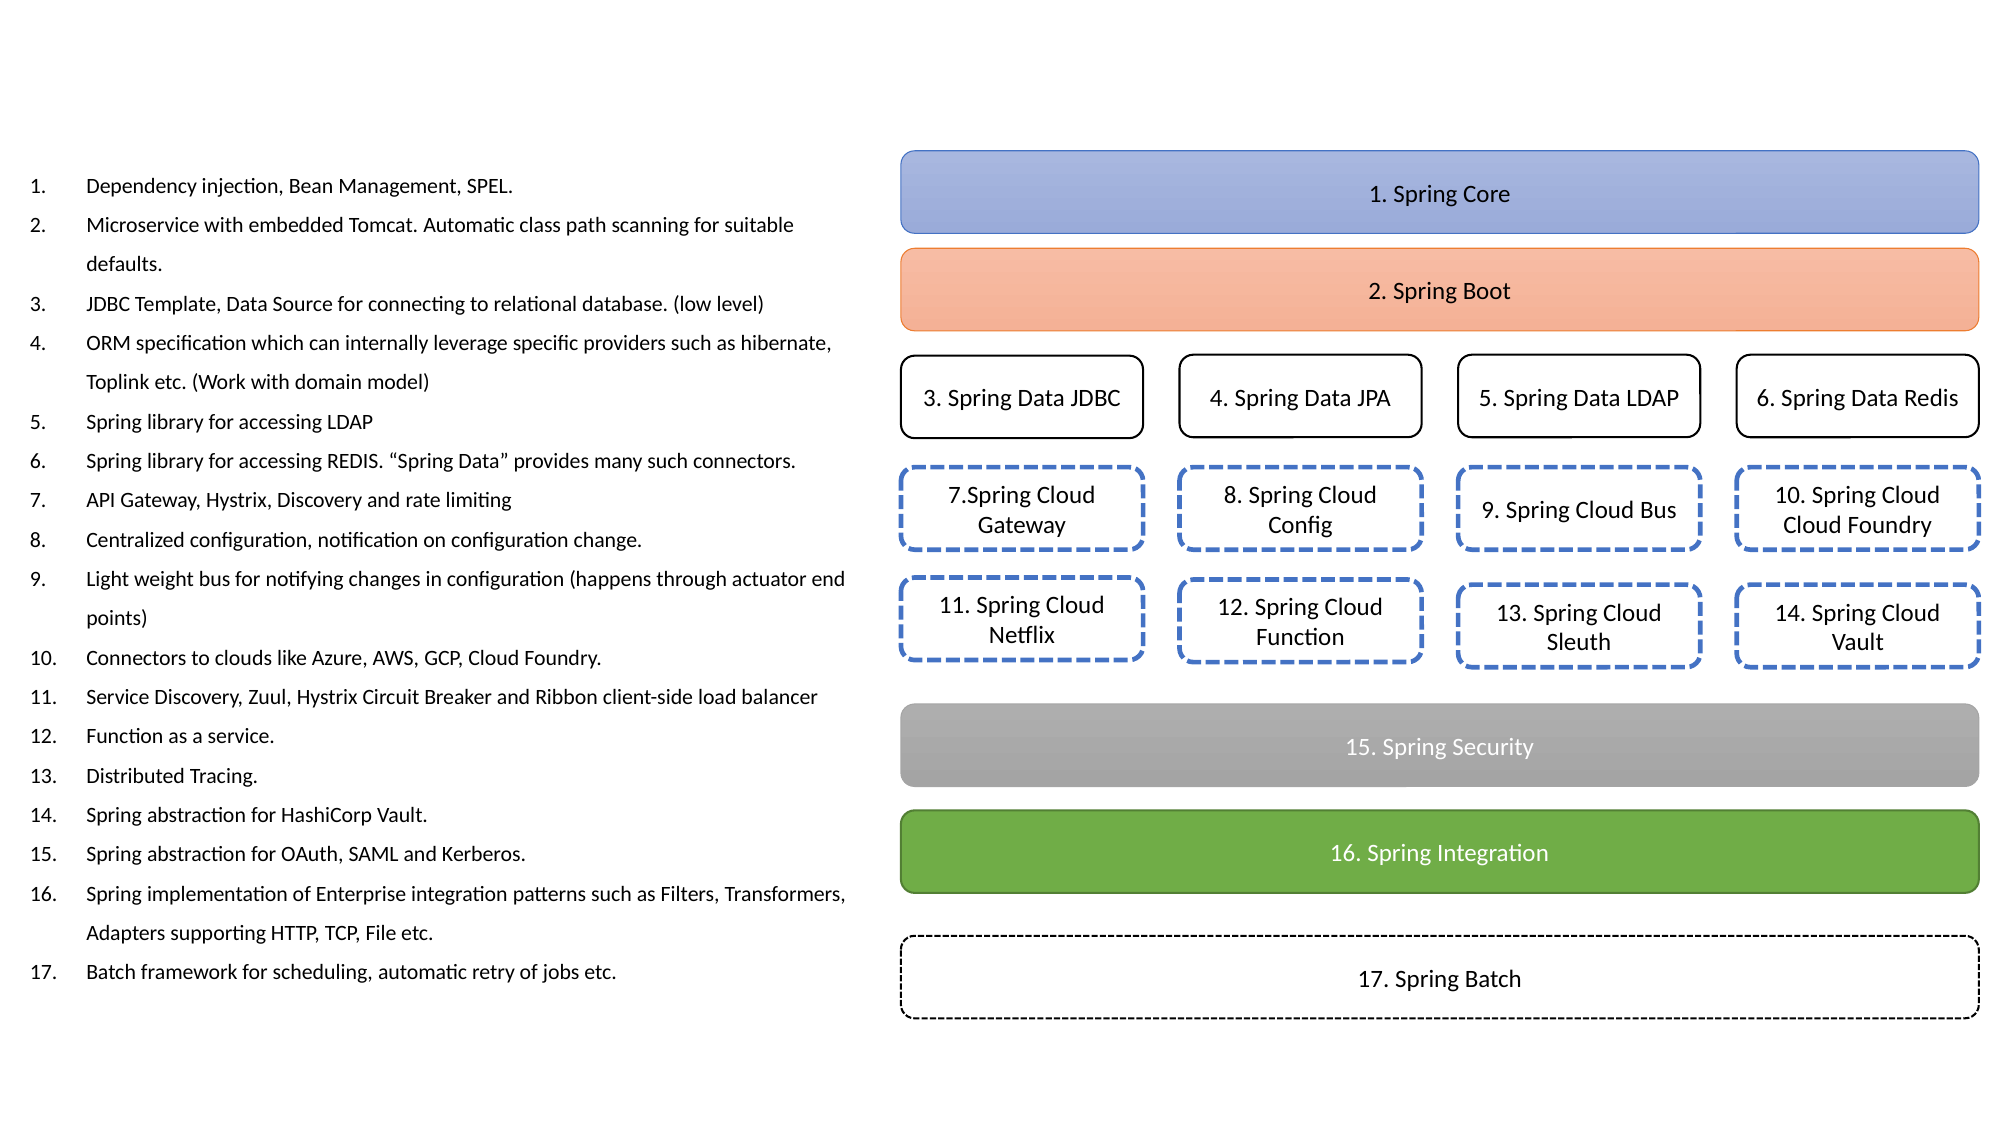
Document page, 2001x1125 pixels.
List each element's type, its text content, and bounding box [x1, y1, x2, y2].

text_box Dependency injection, Bean Management, SPEL. Microservice with embedded Tomcat. Automatic class path scanning for suitable defaults. JDBC Template, Data Source for connecting to relational database. (low level) ORM specification which can internally leverage specific providers such as hibernate, Toplink etc. (Work with domain model) Spring library for accessing LDAP Spring library for accessing REDIS. “Spring Data” provides many such connectors. API Gateway, Hystrix, Discovery and rate limiting Centralized configuration, notification on configuration change. Light weight bus for notifying changes in configuration (happens through actuator end points) Connectors to clouds like Azure, AWS, GCP, Cloud Foundry. Service Discovery, Zuul, Hystrix Circuit Breaker and Ribbon client-side load balancer Function as a service. Distributed Tracing. Spring abstraction for HashiCorp Vault. Spring abstraction for OAuth, SAML and Kerberos. Spring implementation of Enterprise integration patterns such as Filters, Transformers, Adapters supporting HTTP, TCP, File etc. Batch framework for scheduling, automatic retry of jobs etc. [15, 150, 887, 992]
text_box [900, 150, 1979, 1019]
